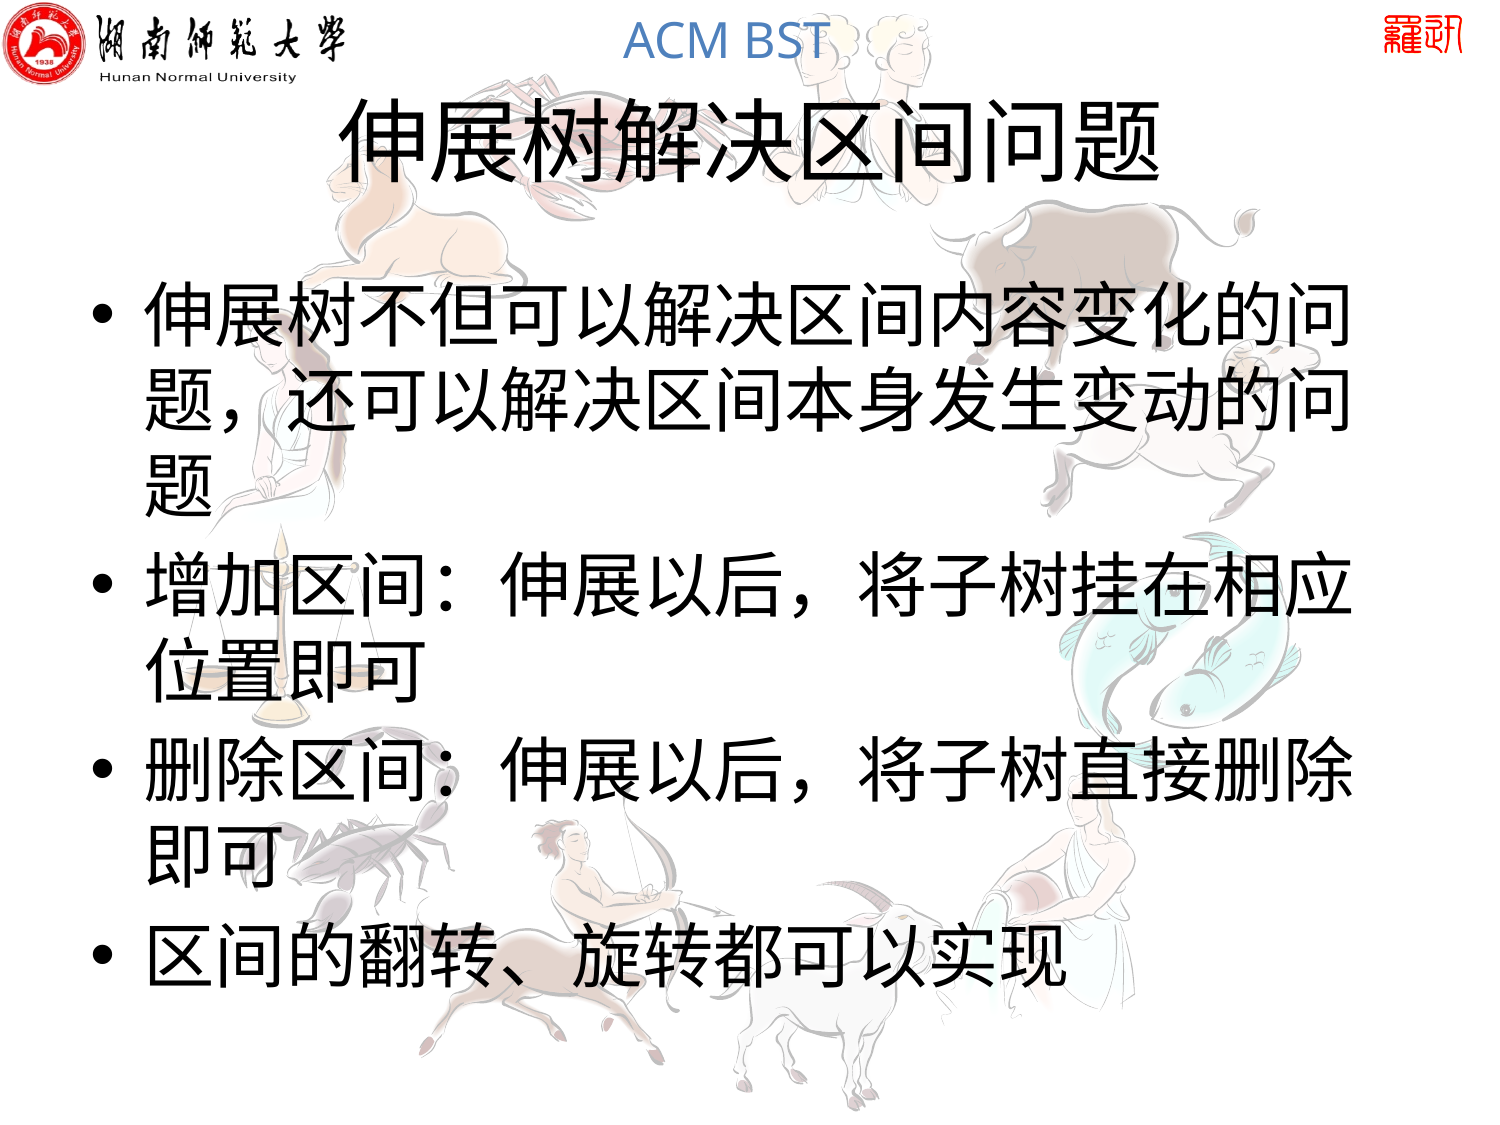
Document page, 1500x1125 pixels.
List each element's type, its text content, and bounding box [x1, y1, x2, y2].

title 伸展树解决区间问题 [75, 45, 1425, 233]
picture [1343, 0, 1500, 69]
list 伸展树不但可以解决区间内容变化的问题，还可以解决区间本身发生变动的问题 增加区间：伸展以后，将子树挂在相应位置即可 删除区间：伸展以后，将子树直接删除即可 区间的翻转、旋转都可以实现 [75, 262, 1425, 1005]
picture [0, 0, 348, 86]
